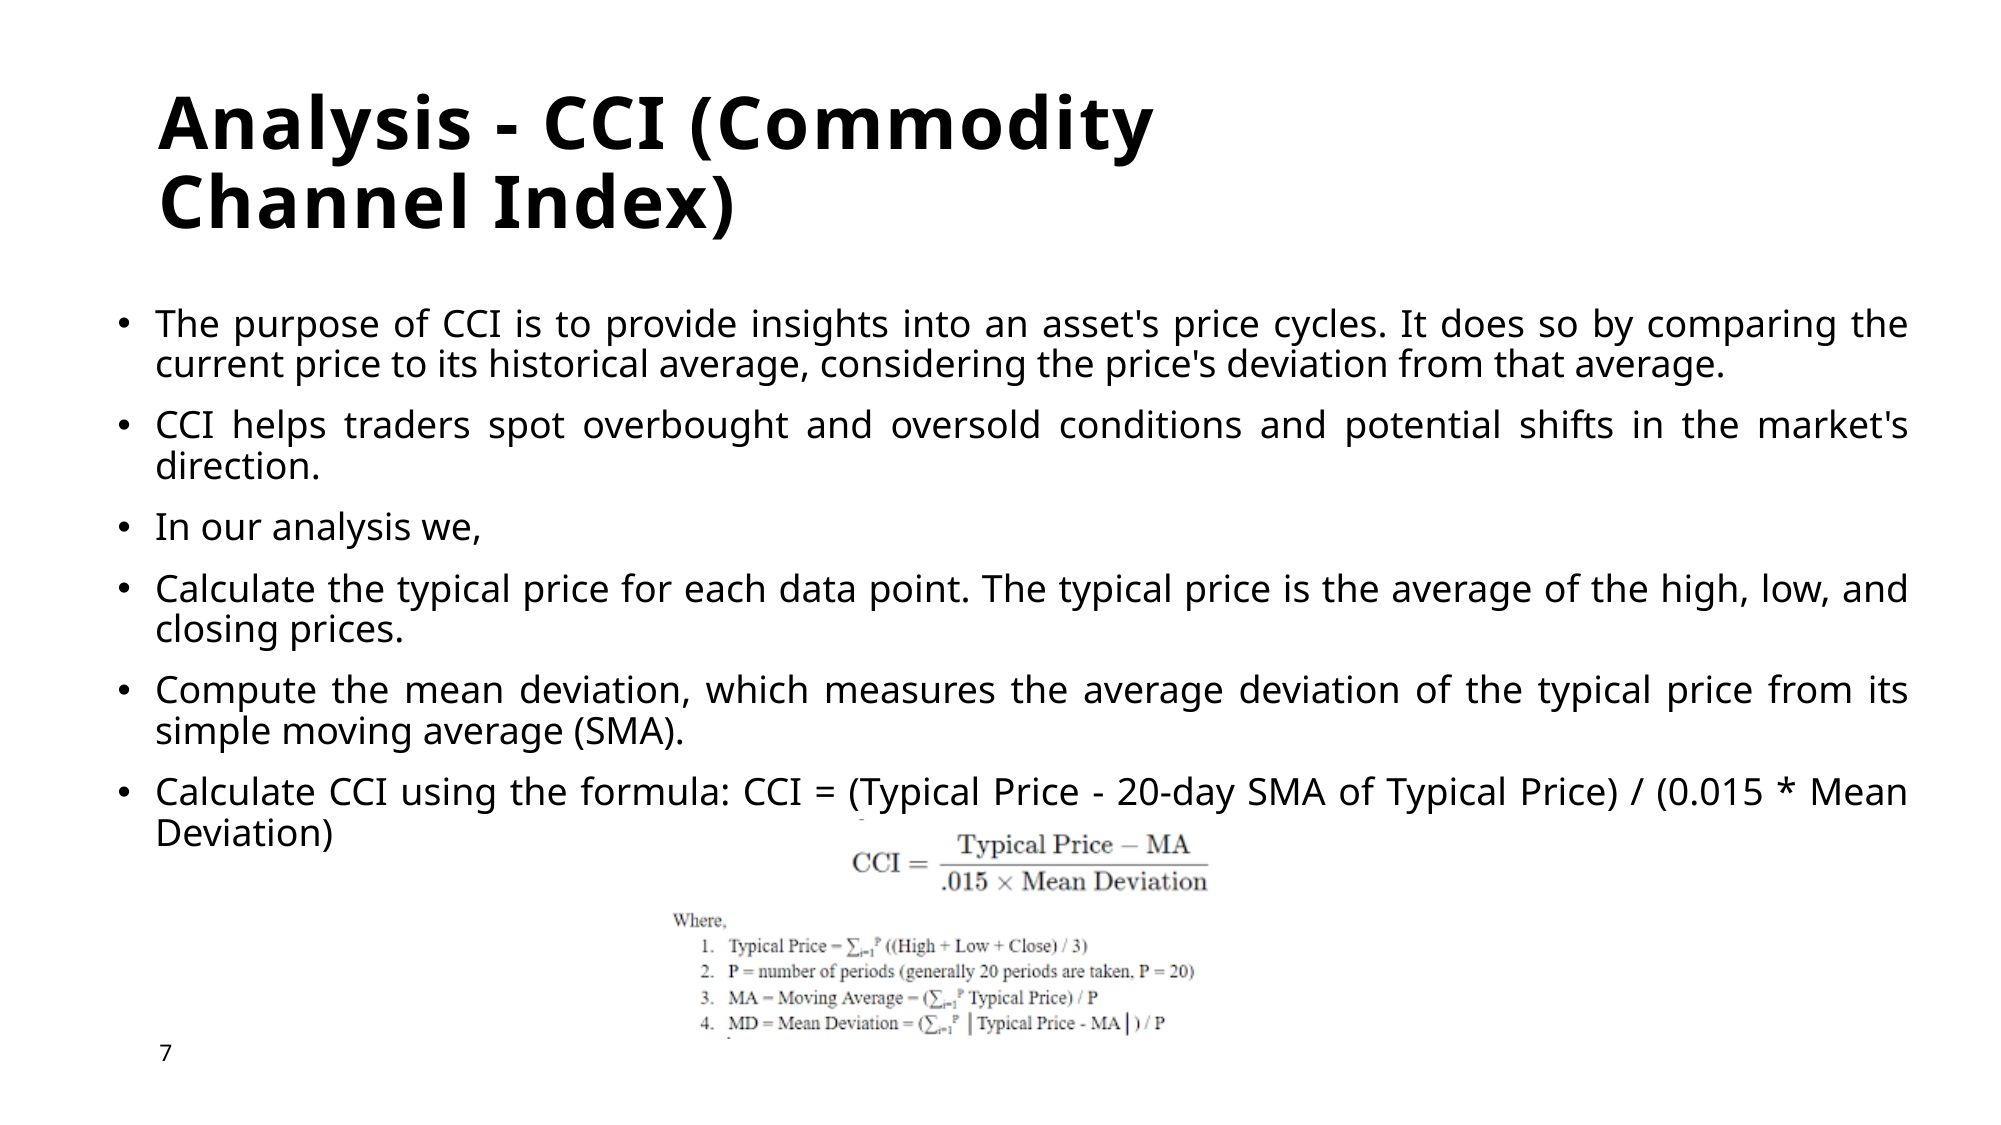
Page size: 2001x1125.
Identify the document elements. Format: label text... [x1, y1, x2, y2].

title Analysis - CCI (Commodity Channel Index) [158, 144, 1484, 245]
text_box The purpose of CCI is to provide insights into an asset's price cycles. It does so by comparing the current price to its historical average, considering the price's deviation from that average. CCI helps traders spot overbought and oversold conditions and potential shifts in the market's direction. In our analysis we, Calculate the typical price for each data point. The typical price is the average of the high, low, and closing prices. Compute the mean deviation, which measures the average deviation of the typical price from its simple moving average (SMA). Calculate CCI using the formula: CCI = (Typical Price - 20-day SMA of Typical Price) / (0.015 * Mean Deviation) [102, 297, 1926, 753]
slide_number 7 [159, 1038, 246, 1080]
picture [659, 819, 1224, 1039]
